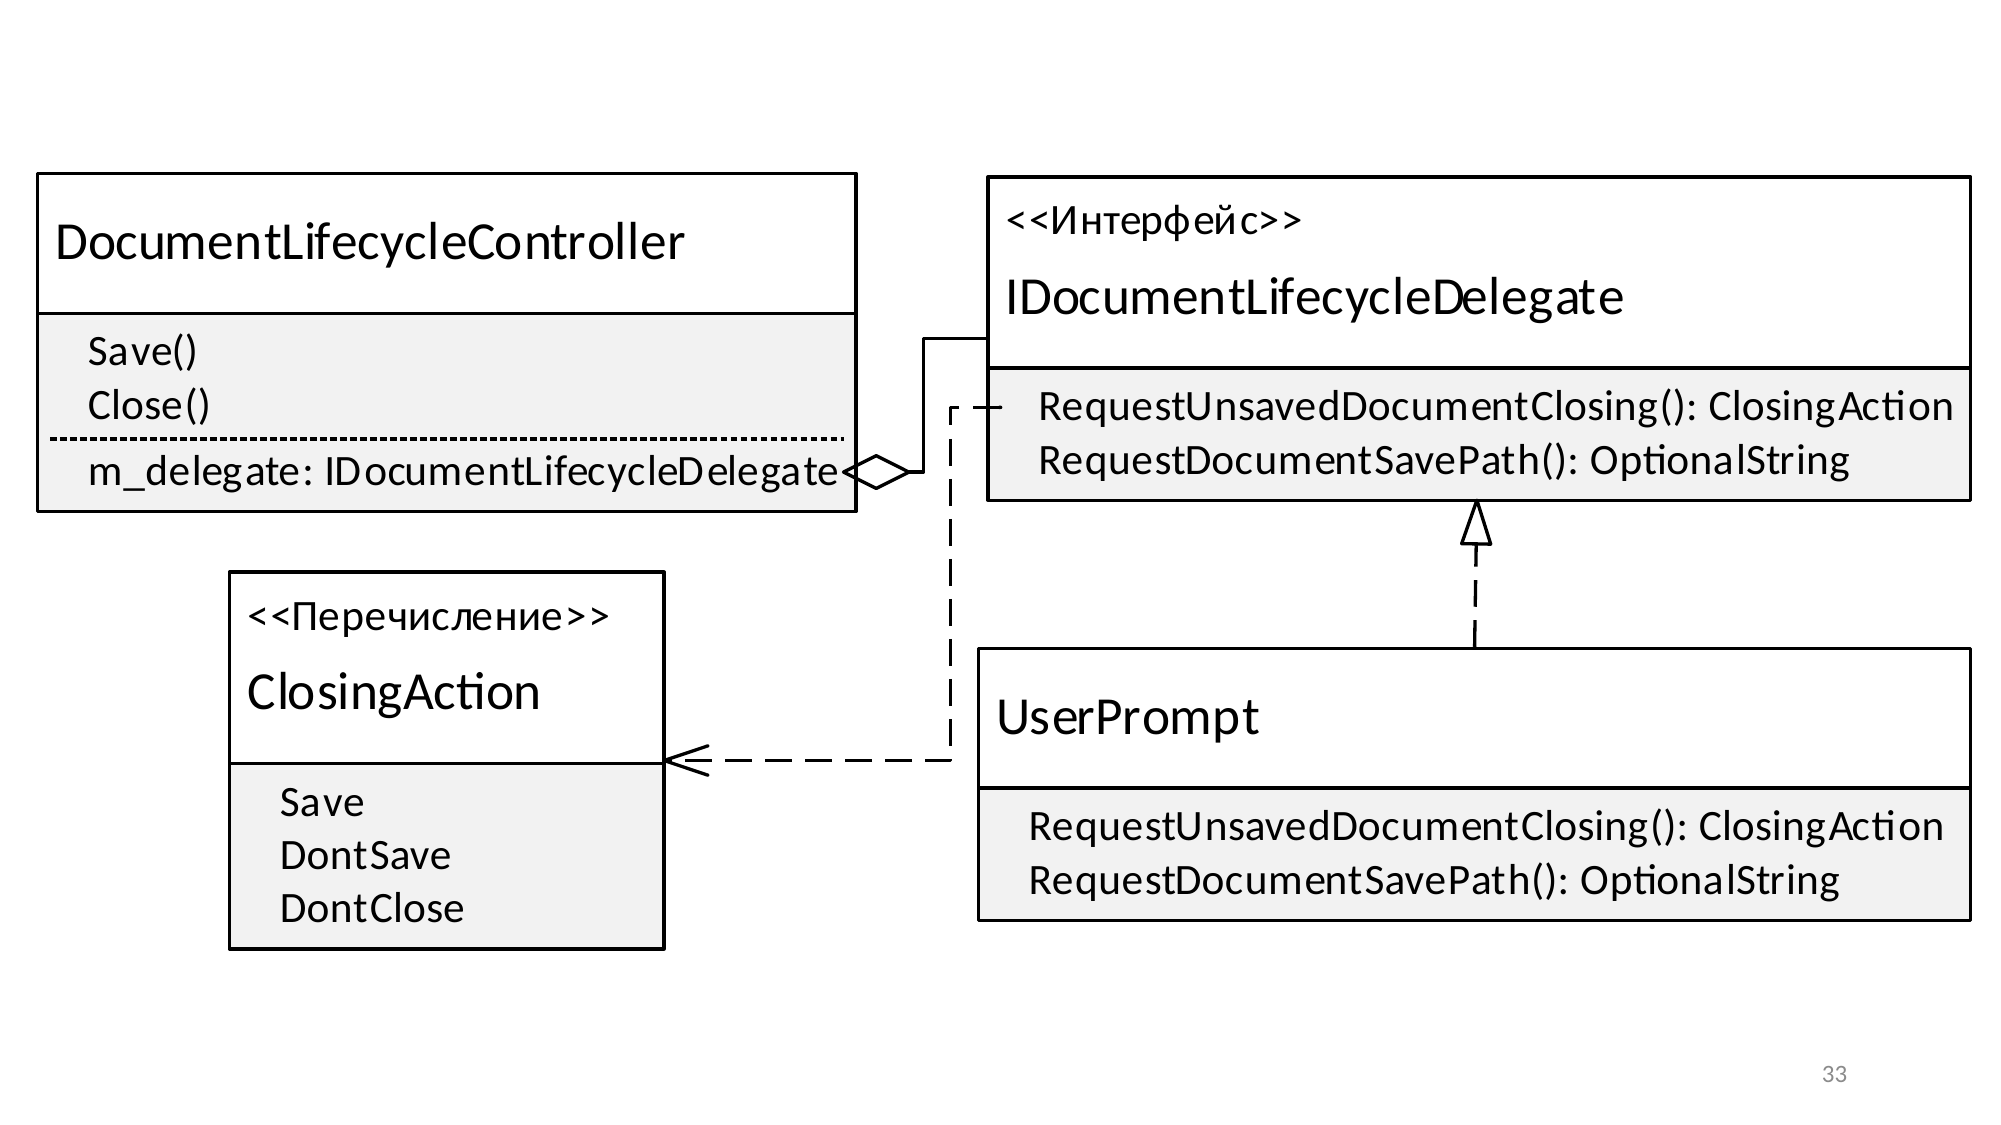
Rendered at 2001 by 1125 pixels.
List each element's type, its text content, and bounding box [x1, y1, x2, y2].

picture [23, 166, 1977, 959]
slide_number 33 [1412, 1042, 1863, 1103]
